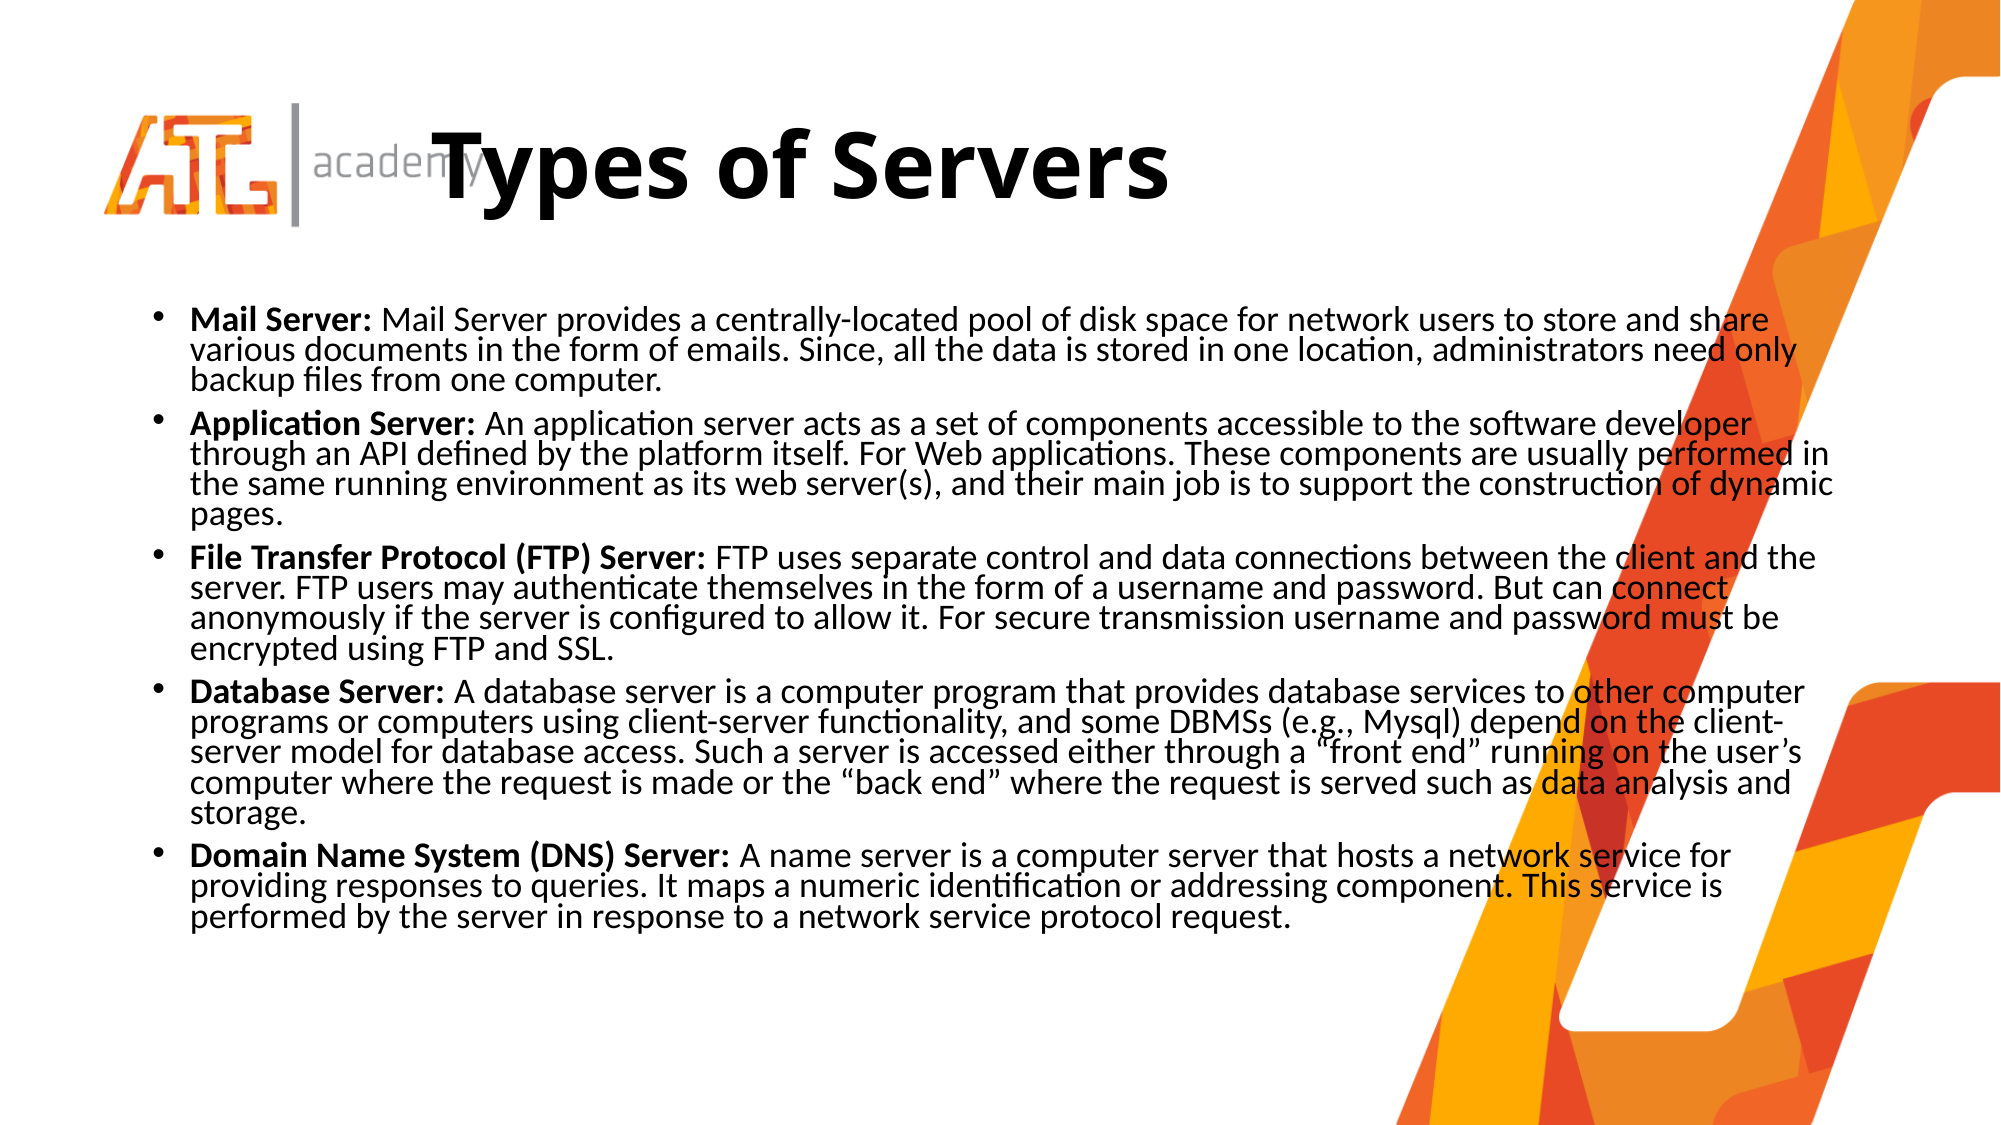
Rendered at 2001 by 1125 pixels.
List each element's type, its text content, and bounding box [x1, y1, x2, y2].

title Types of Servers [415, 59, 1863, 278]
list Mail Server: Mail Server provides a centrally-located pool of disk space for network users to store and share various documents in the form of emails. Since, all the data is stored in one location, administrators need only backup files from one computer. Application Server: An application server acts as a set of components accessible to the software developer through an API defined by the platform itself. For Web applications. These components are usually performed in the same running environment as its web server(s), and their main job is to support the construction of dynamic pages. File Transfer Protocol (FTP) Server: FTP uses separate control and data connections between the client and the server. FTP users may authenticate themselves in the form of a username and password. But can connect anonymously if the server is configured to allow it. For secure transmission username and password must be encrypted using FTP and SSL. Database Server: A database server is a computer program that provides database services to other computer programs or computers using client-server functionality, and some DBMSs (e.g., Mysql) depend on the client-server model for database access. Such a server is accessed either through a “front end” running on the user’s computer where the request is made or the “back end” where the request is served such as data analysis and storage. Domain Name System (DNS) Server: A name server is a computer server that hosts a network service for providing responses to queries. It maps a numeric identification or addressing component. This service is performed by the server in response to a network service protocol request. [137, 299, 1863, 1014]
picture [0, 0, 2001, 1125]
